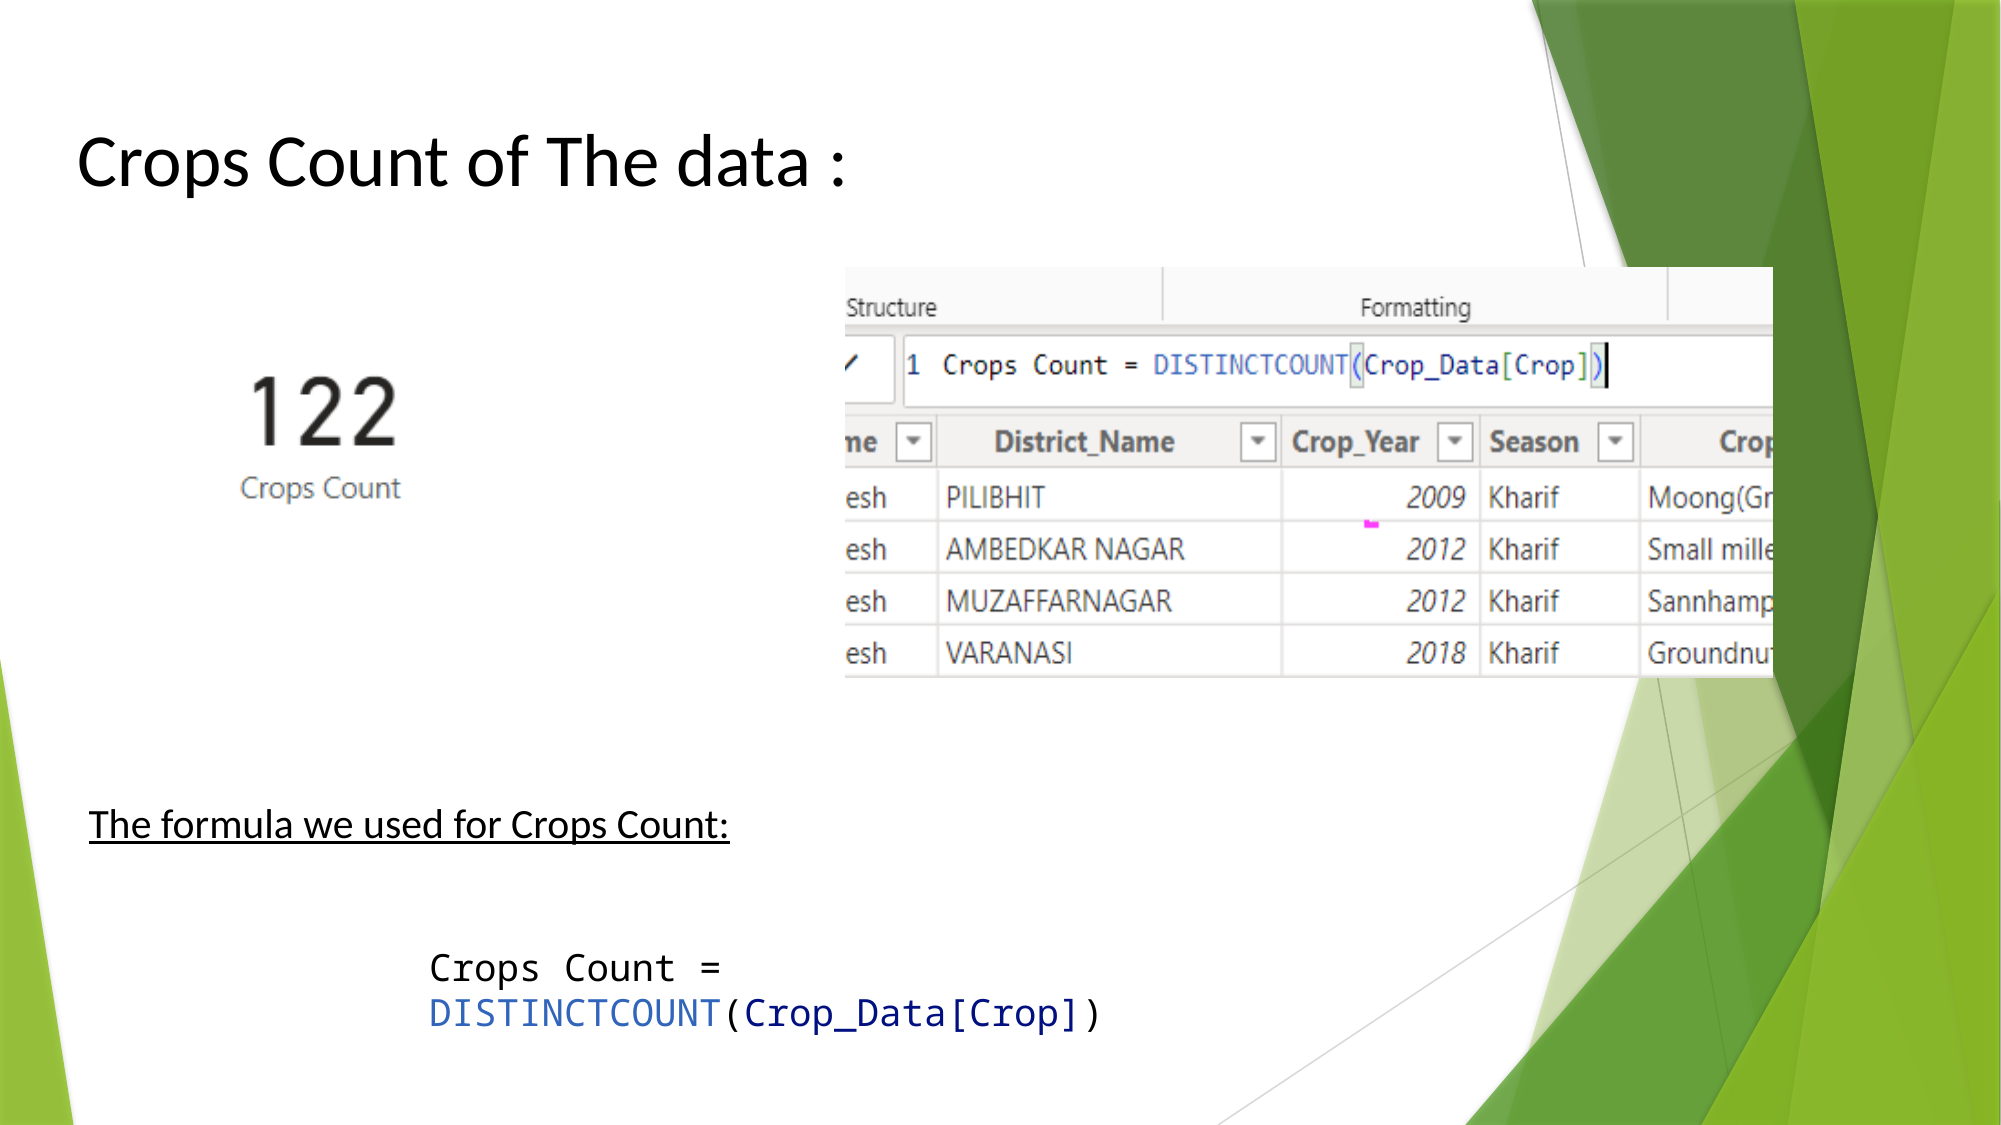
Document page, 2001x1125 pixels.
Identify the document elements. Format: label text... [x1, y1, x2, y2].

picture [143, 304, 544, 669]
text_box Crops Count = DISTINCTCOUNT(Crop_Data[Crop]) [414, 936, 1408, 1041]
text_box The formula we used for Crops Count: [73, 789, 1076, 854]
picture [845, 266, 1773, 678]
text_box Crops Count of The data : [63, 104, 1065, 209]
